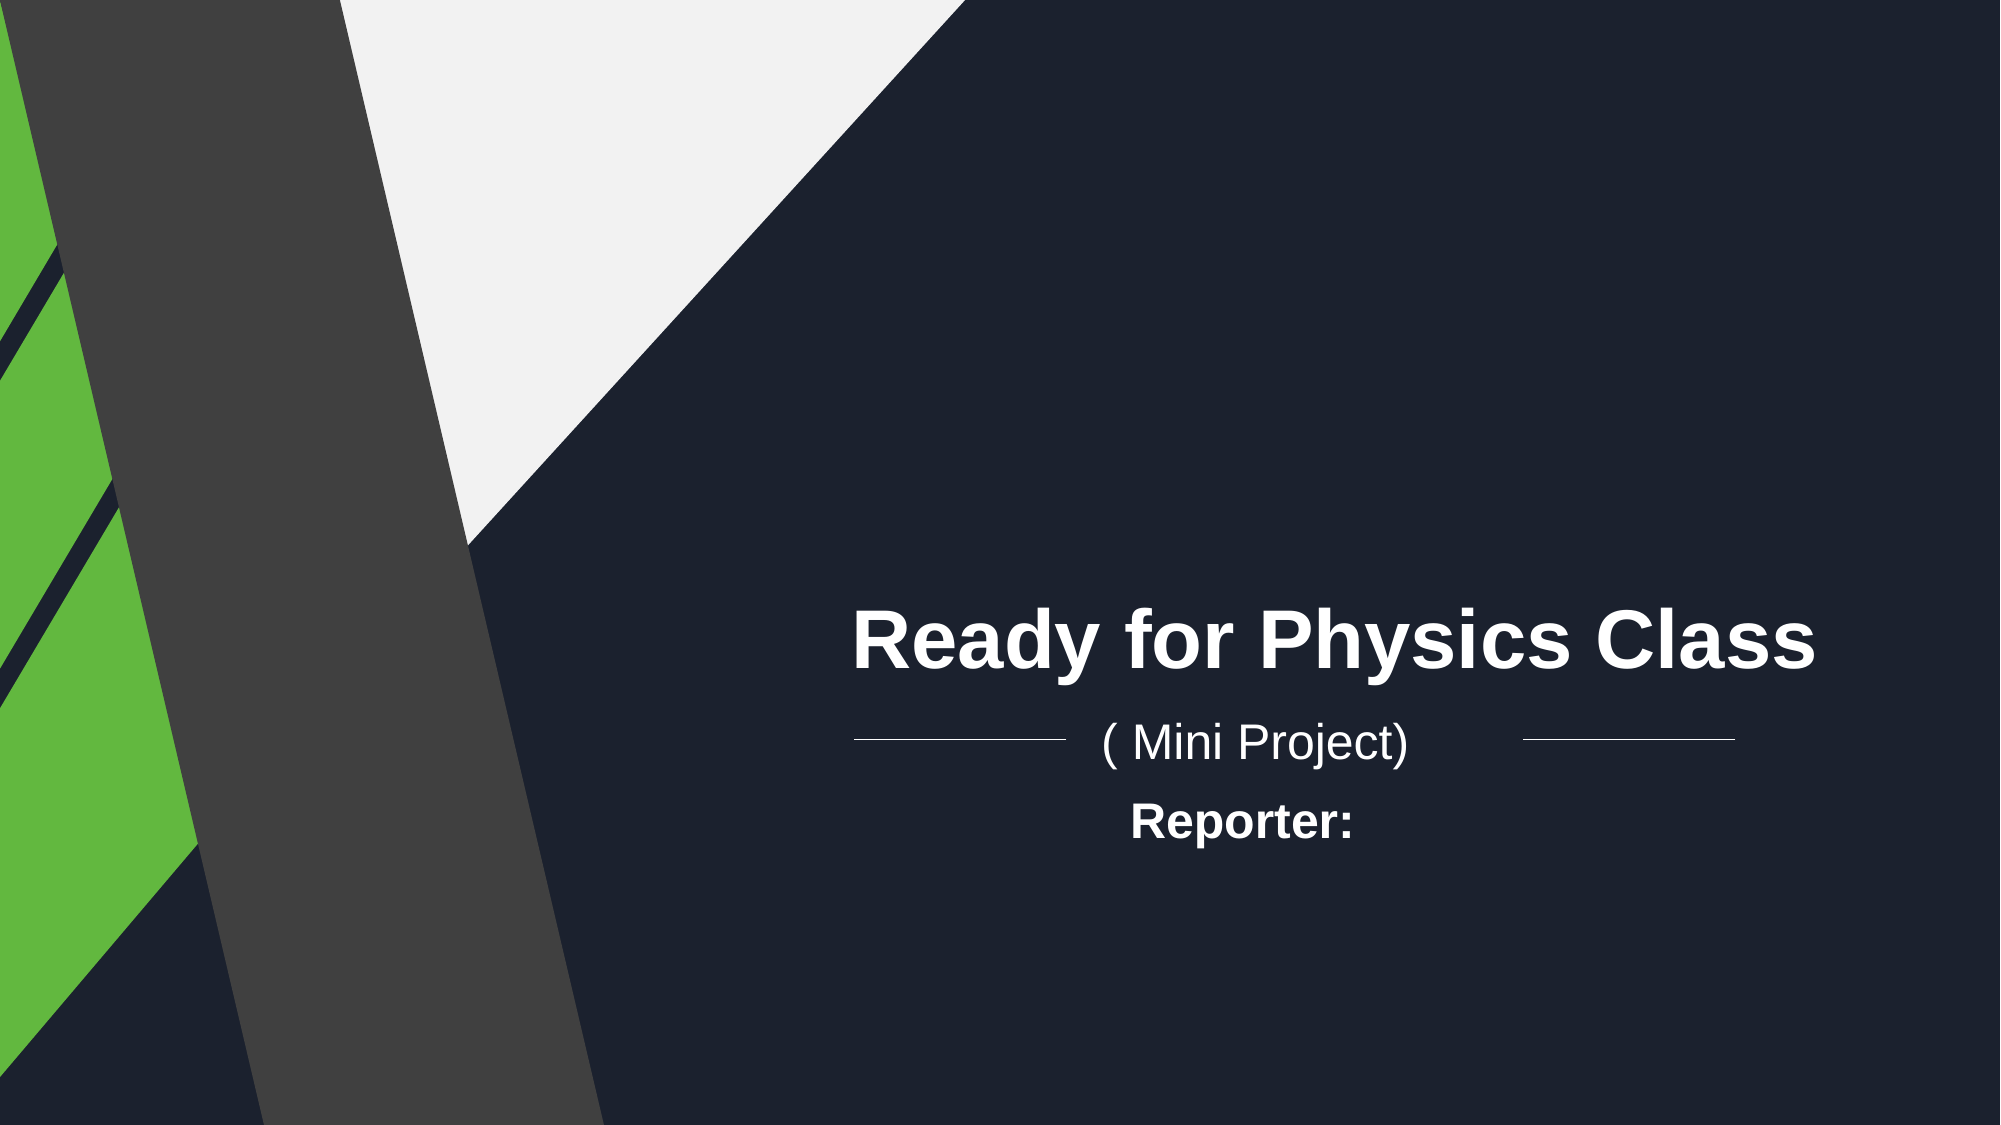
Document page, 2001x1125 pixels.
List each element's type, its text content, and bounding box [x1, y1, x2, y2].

text_box [0, 508, 197, 1079]
text_box [0, 0, 606, 1125]
text_box [0, 10, 57, 344]
text_box Reporter: [1115, 781, 1370, 856]
text_box Ready for Physics Class [798, 523, 1928, 704]
text_box [0, 274, 112, 671]
text_box ( Mini Project) [1086, 701, 1425, 777]
text_box [342, 0, 967, 545]
